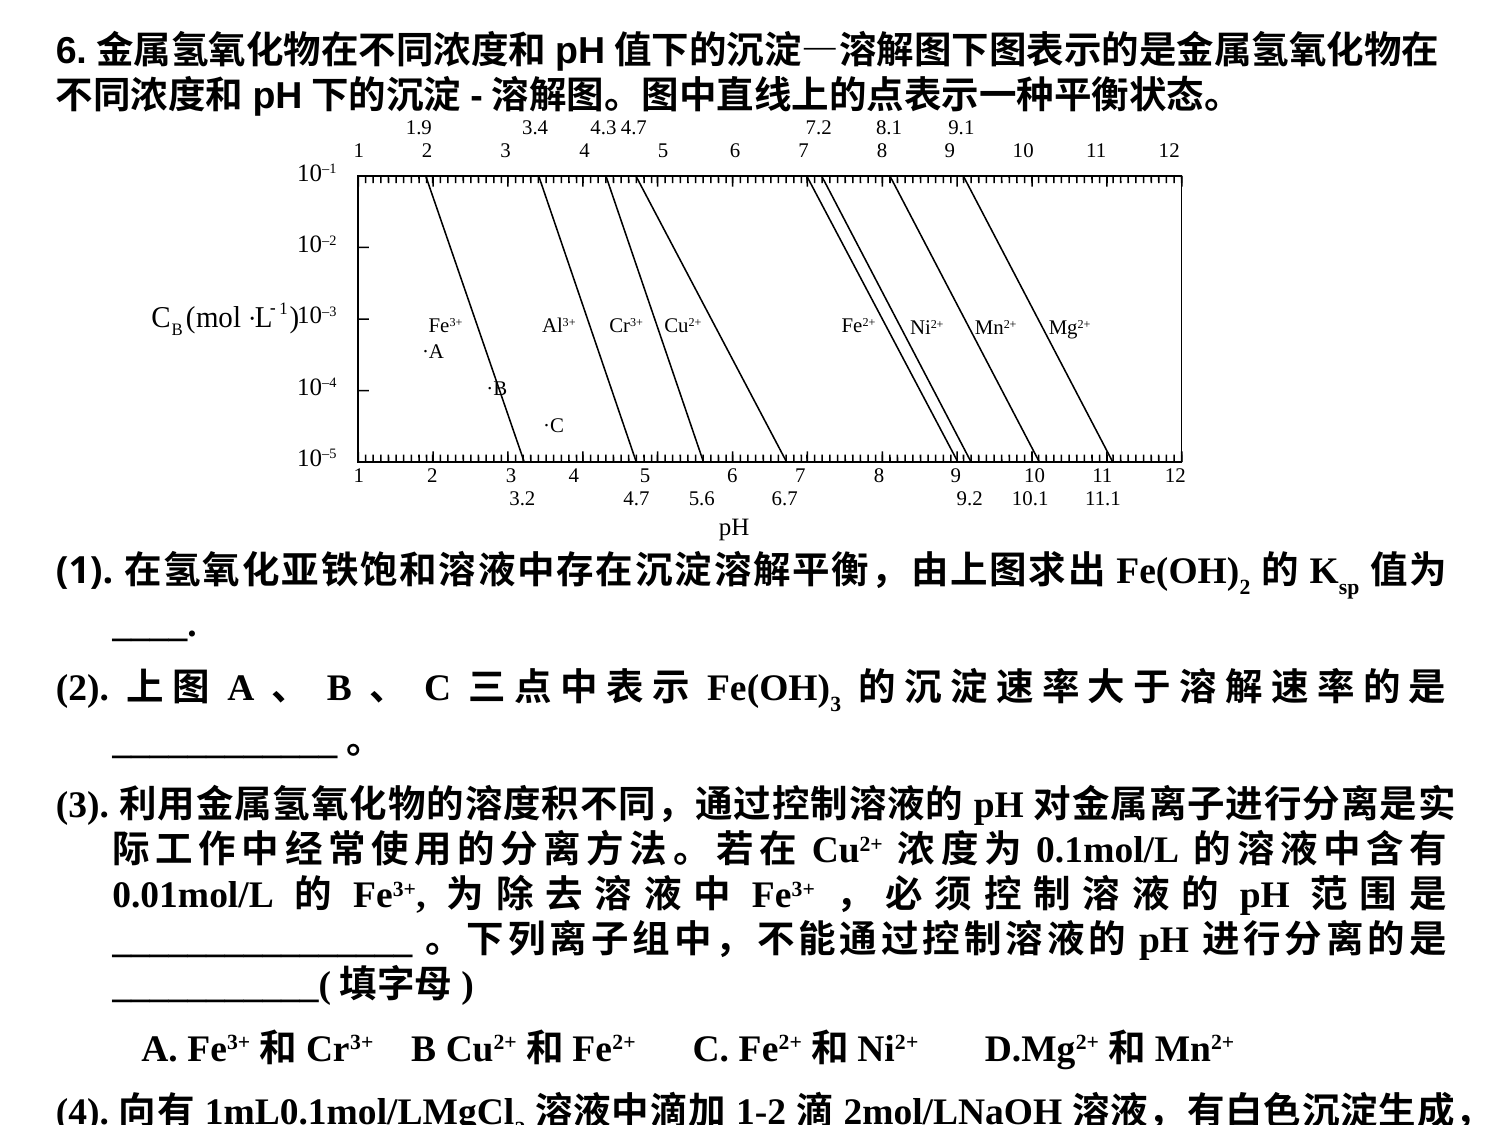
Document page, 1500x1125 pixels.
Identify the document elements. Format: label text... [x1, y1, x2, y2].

text_box (1).在氢氧化亚铁饱和溶液中存在沉淀溶解平衡，由上图求出Fe(OH)2的Ksp值为____. (2).上图A、B、C三点中表示Fe(OH)3的沉淀速率大于溶解速率的是____________。 (3).利用金属氢氧化物的溶度积不同，通过控制溶液的pH对金属离子进行分离是实际工作中经常使用的分离方法。若在Cu2+浓度为0.1mol/L的溶液中含有0.01mol/L的Fe3+,为除去溶液中Fe3+，必须控制溶液的pH范围是________________。下列离子组中，不能通过控制溶液的pH进行分离的是___________(填字母) A. Fe3+和Cr3+ B Cu2+和Fe2+ C. Fe2+和Ni2+ D.Mg2+和Mn2+ (4).向有1mL0.1mol/LMgCl2溶液中滴加1-2滴2mol/LNaOH溶液，有白色沉淀生成，再滴加2滴0.1mol/LFeCl3溶液，观察到的现象是______________________。试分析出现该现象的原因____________。 [41, 538, 1471, 1125]
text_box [147, 113, 1188, 551]
text_box 6.金属氢氧化物在不同浓度和pH值下的沉淀—溶解图下图表示的是金属氢氧化物在不同浓度和pH下的沉淀-溶解图。图中直线上的点表示一种平衡状态。 [41, 18, 1459, 124]
